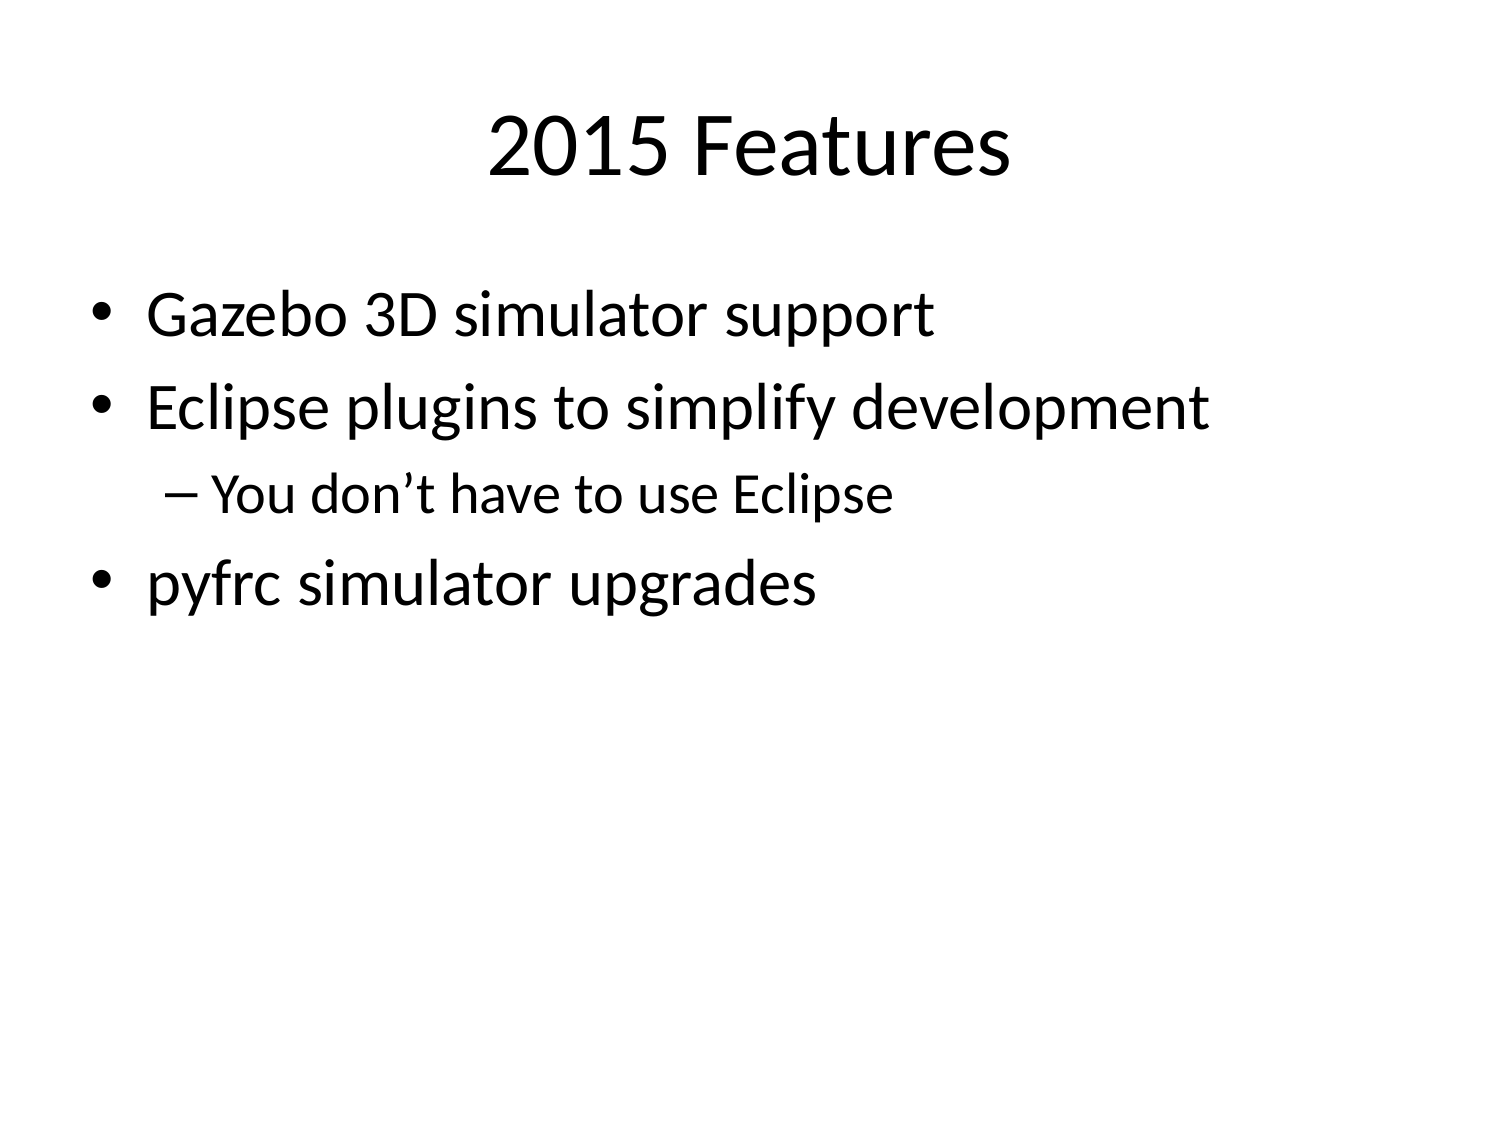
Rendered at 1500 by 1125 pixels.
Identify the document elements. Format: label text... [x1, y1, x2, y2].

title 2015 Features [75, 45, 1425, 233]
list Gazebo 3D simulator support Eclipse plugins to simplify development You don’t have to use Eclipse pyfrc simulator upgrades [75, 262, 1425, 1005]
